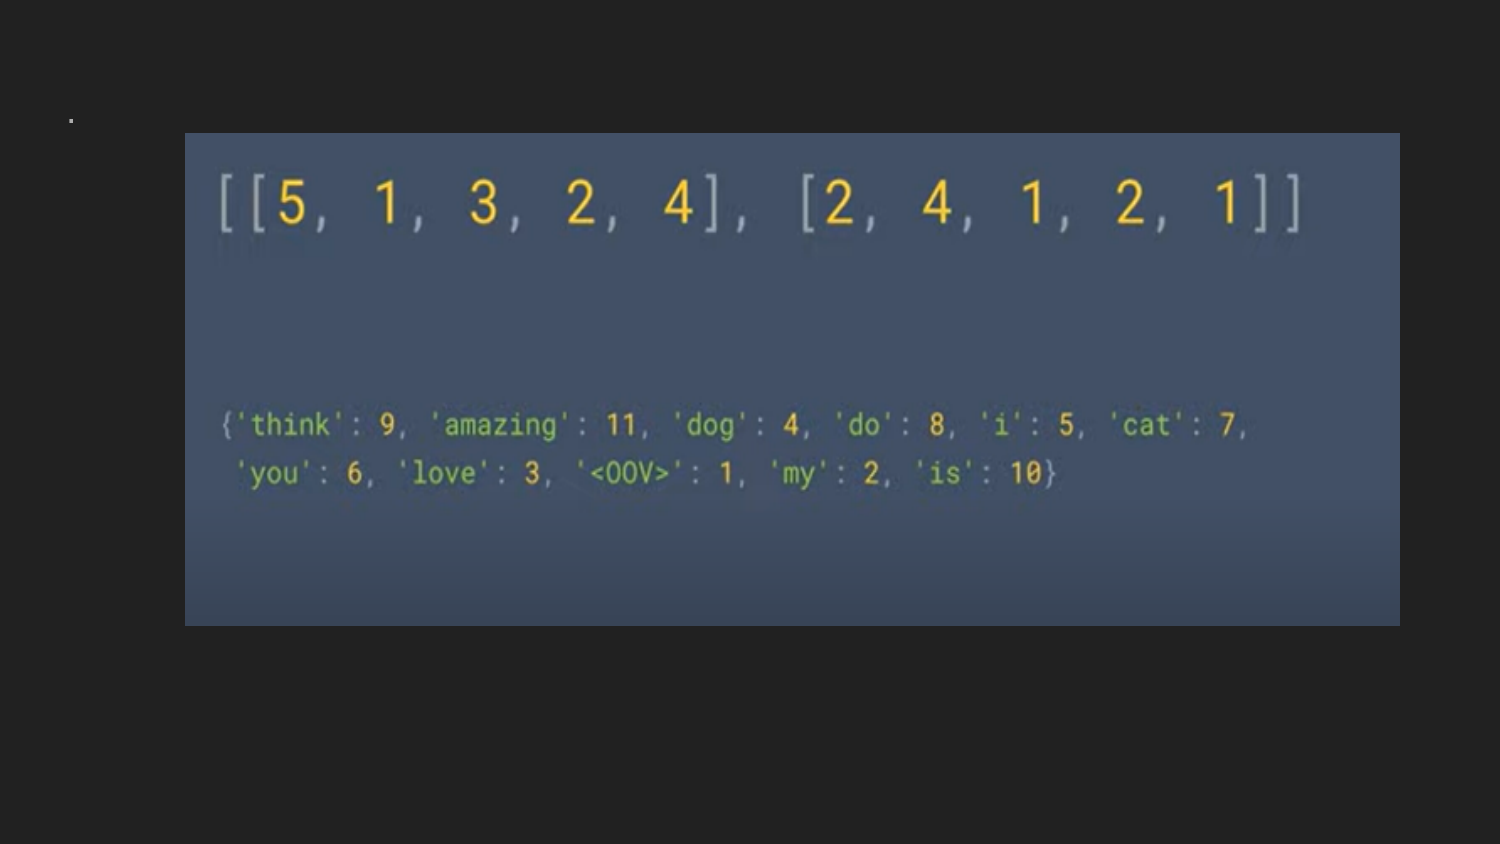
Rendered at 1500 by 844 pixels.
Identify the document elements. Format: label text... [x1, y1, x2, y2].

picture [185, 133, 1400, 627]
list . [51, 64, 1449, 750]
